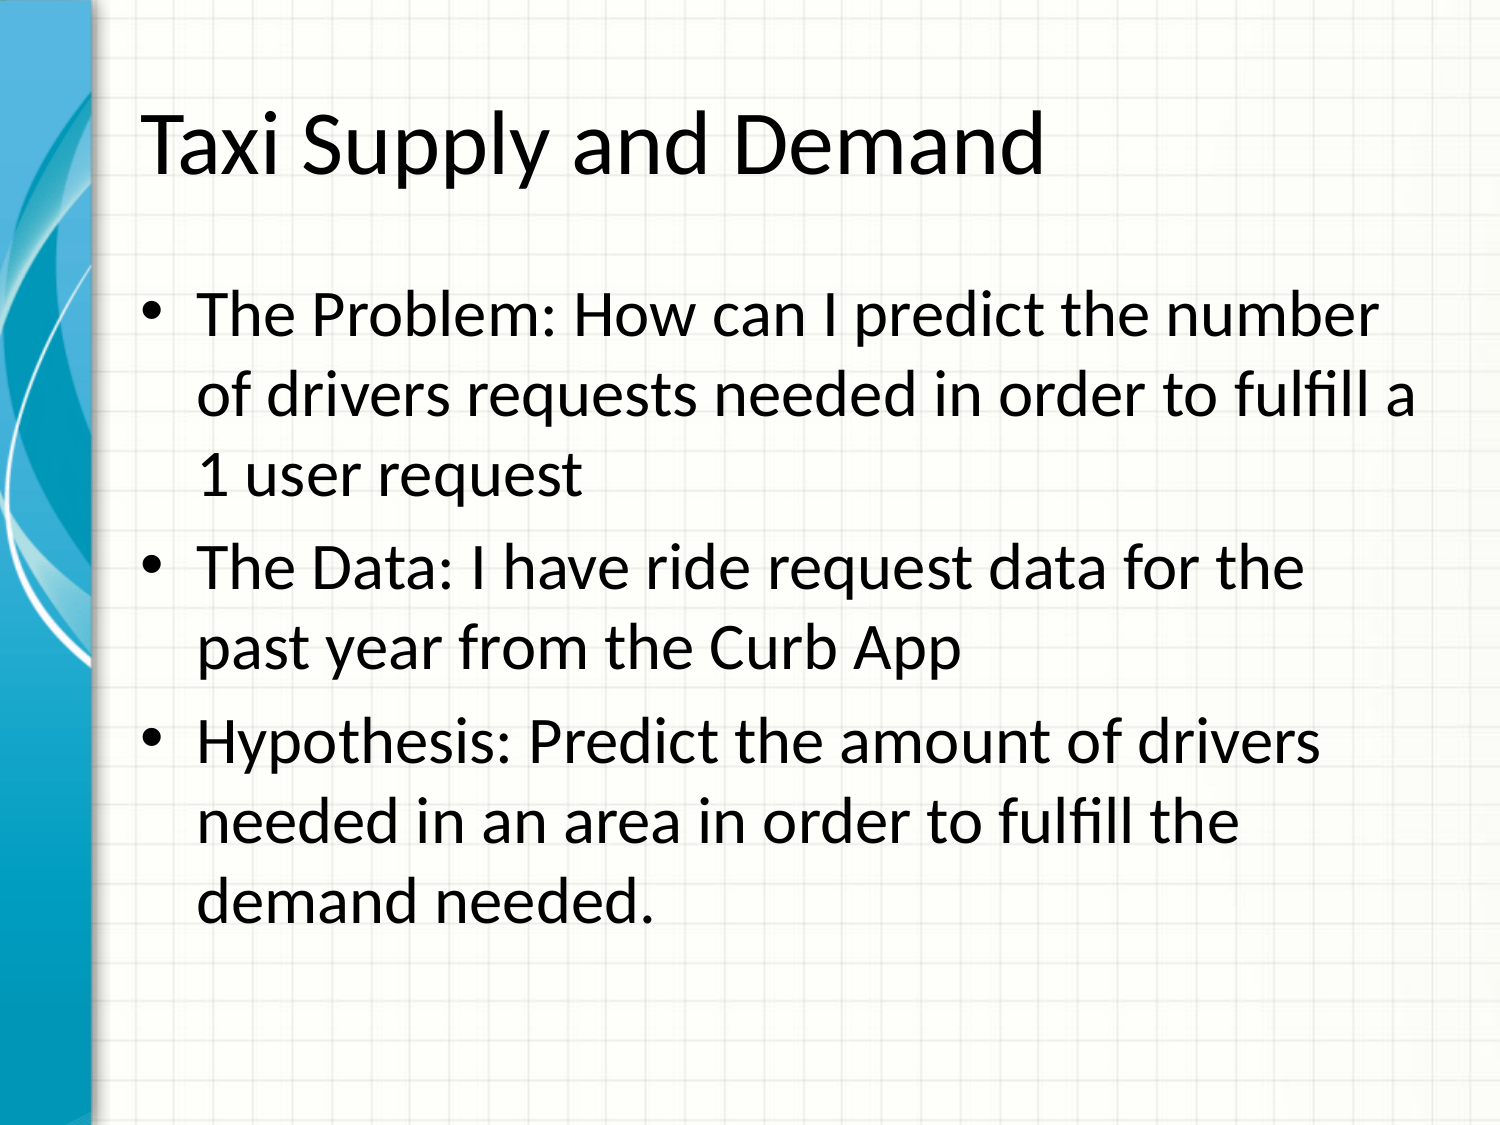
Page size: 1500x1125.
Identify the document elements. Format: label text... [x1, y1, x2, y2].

picture [0, 0, 1500, 1125]
title Taxi Supply and Demand [125, 44, 1450, 232]
list The Problem: How can I predict the number of drivers requests needed in order to fulfill a 1 user request The Data: I have ride request data for the past year from the Curb App Hypothesis: Predict the amount of drivers needed in an area in order to fulfill the demand needed. [125, 261, 1450, 967]
